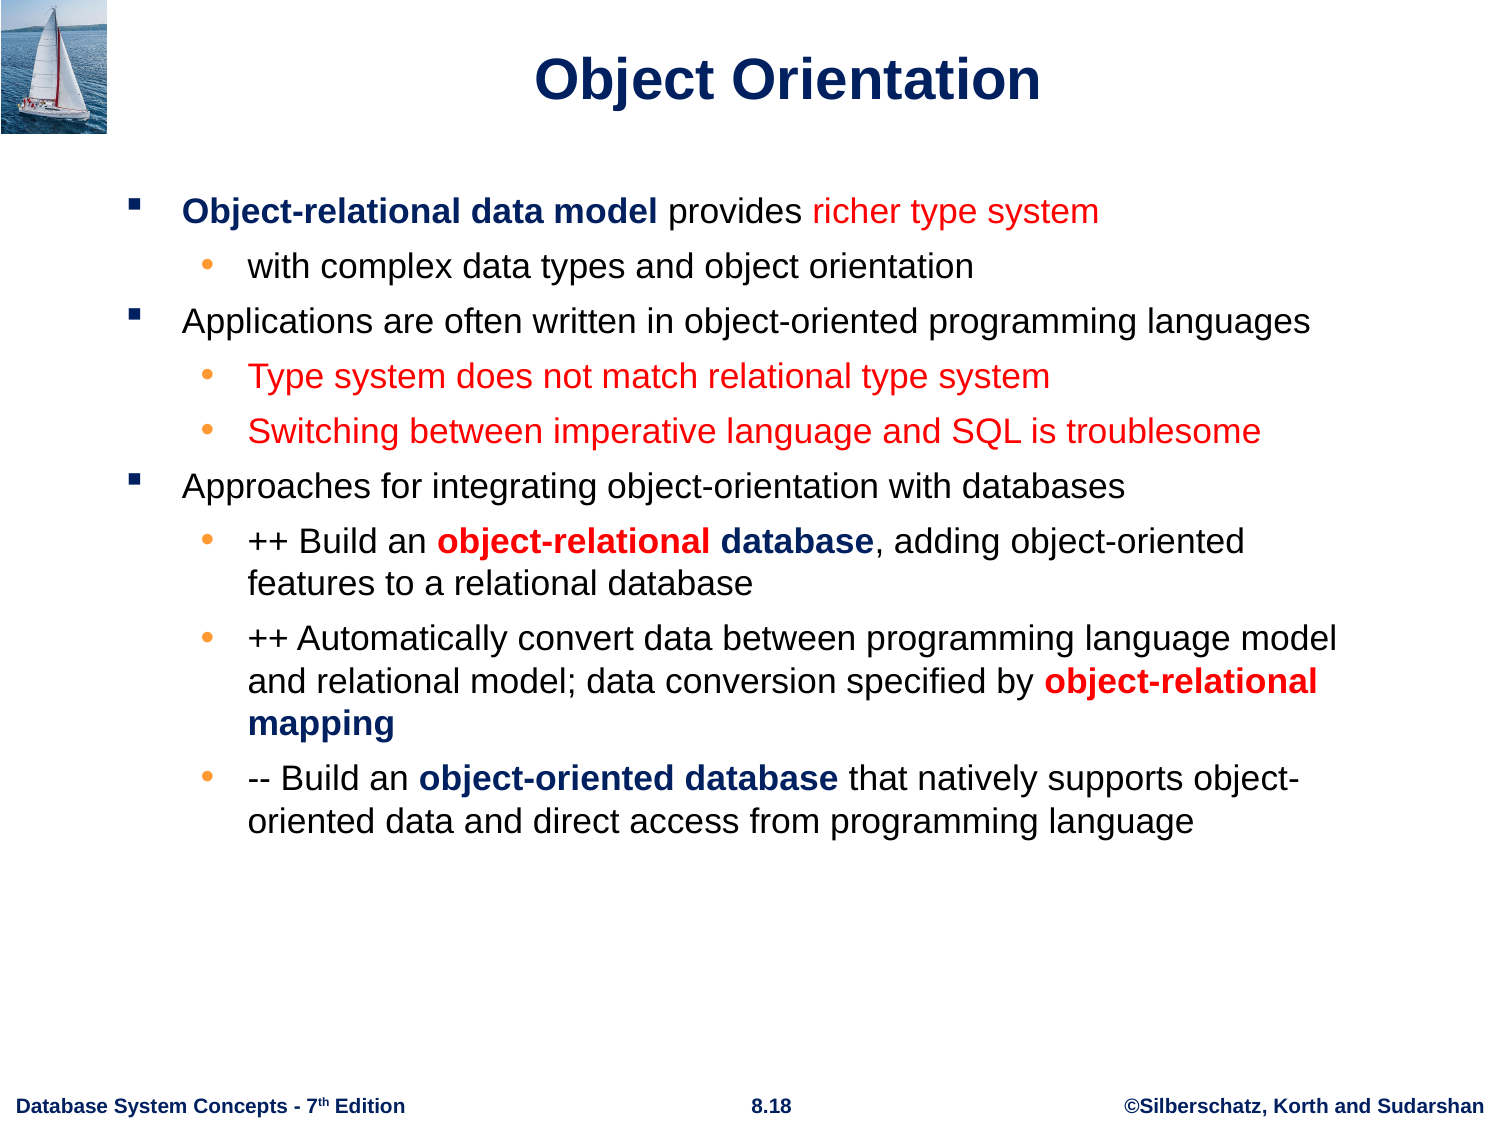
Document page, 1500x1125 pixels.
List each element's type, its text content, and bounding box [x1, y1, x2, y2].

picture [1, 0, 107, 134]
title Object Orientation [125, 18, 1452, 120]
list Object-relational data model provides richer type system with complex data types and object orientation Applications are often written in object-oriented programming languages Type system does not match relational type system Switching between imperative language and SQL is troublesome Approaches for integrating object-orientation with databases ++ Build an object-relational database, adding object-oriented features to a relational database ++ Automatically convert data between programming language model and relational model; data conversion specified by object-relational mapping -- Build an object-oriented database that natively supports object-oriented data and direct access from programming language [110, 180, 1390, 1062]
